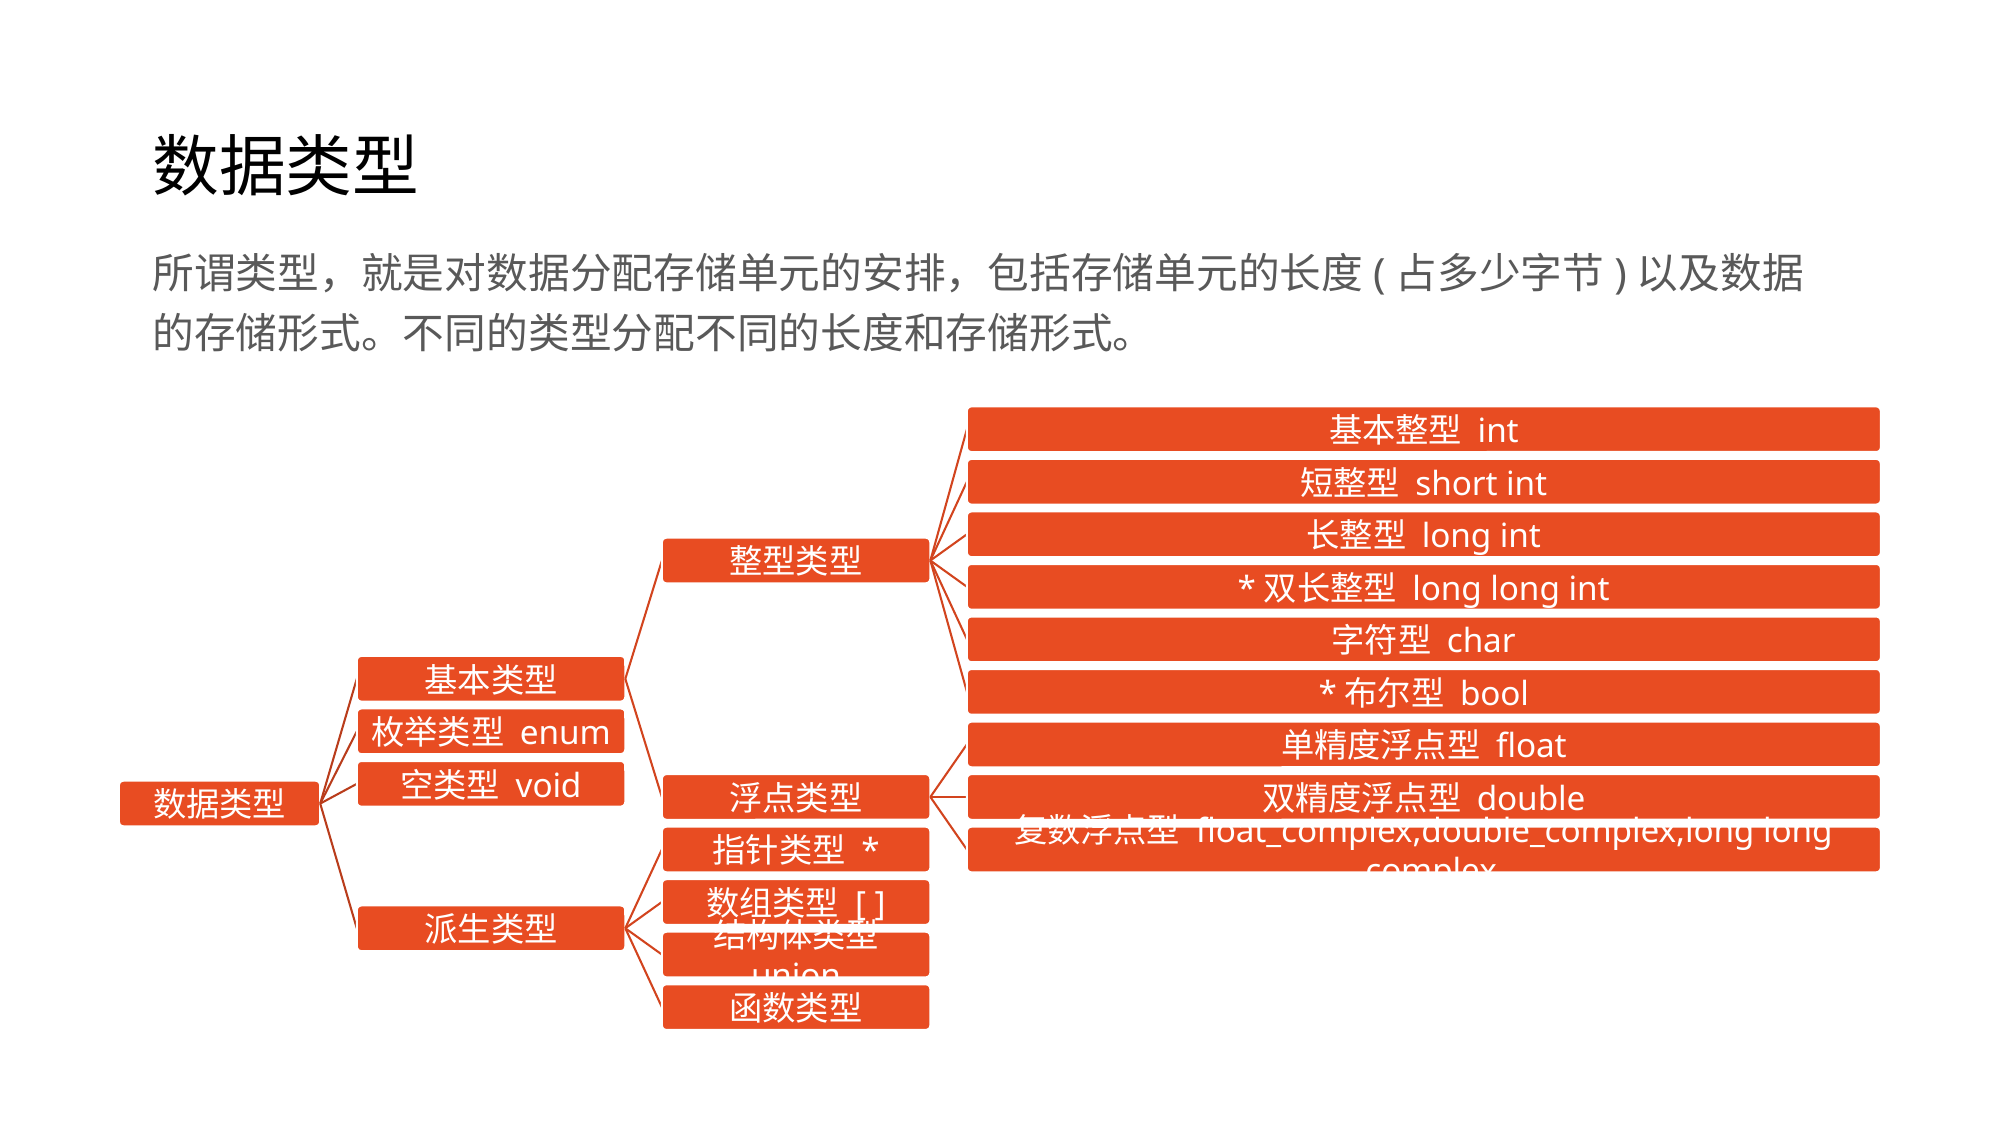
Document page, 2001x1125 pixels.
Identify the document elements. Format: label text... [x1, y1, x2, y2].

title 数据类型 [137, 59, 1863, 278]
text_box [116, 358, 1884, 1078]
list 所谓类型，就是对数据分配存储单元的安排，包括存储单元的长度(占多少字节)以及数据的存储形式。不同的类型分配不同的长度和存储形式。 [137, 228, 1835, 326]
